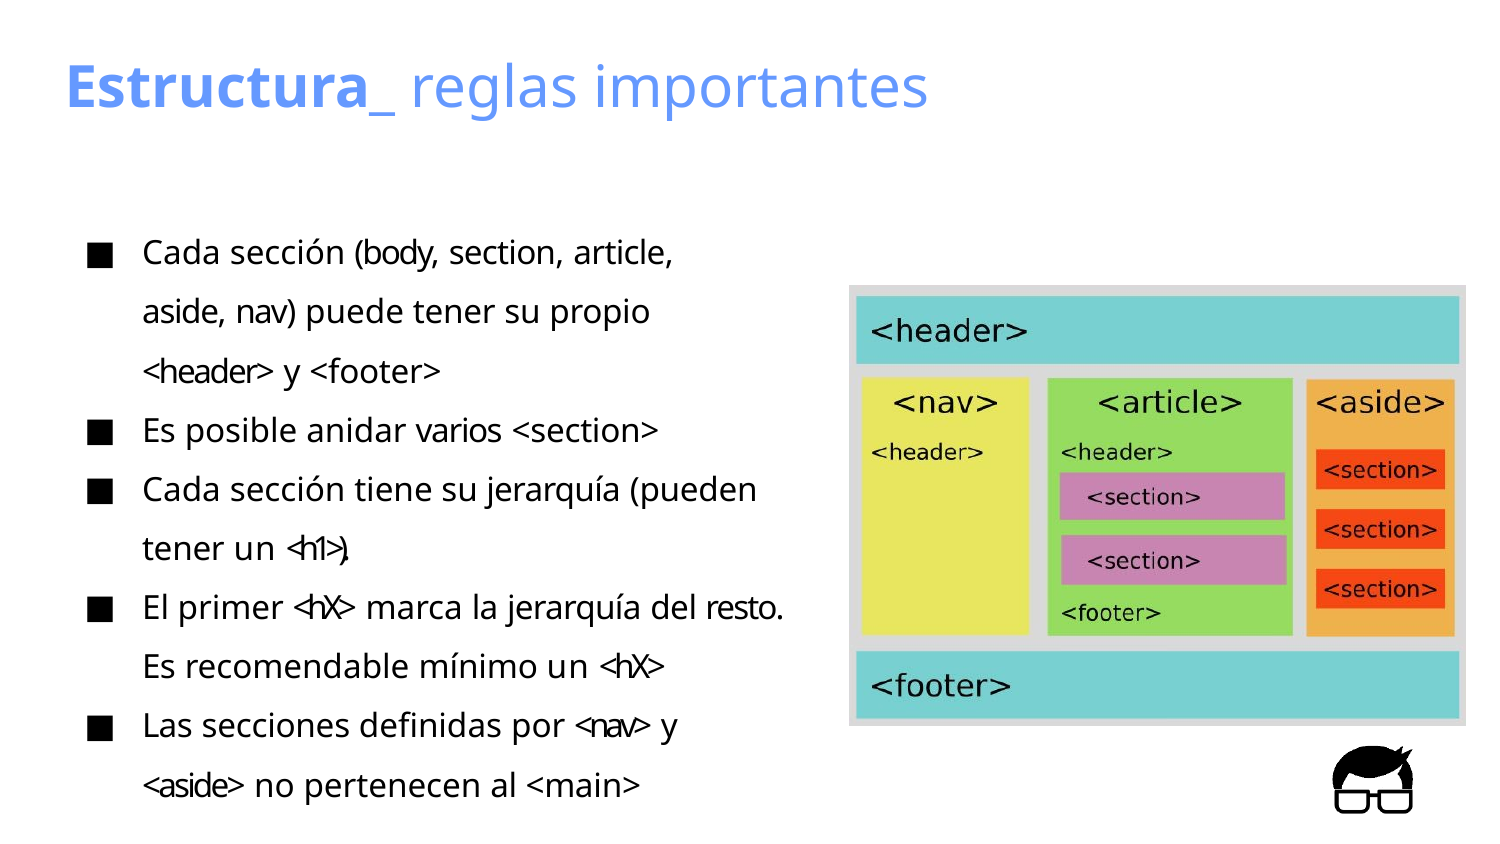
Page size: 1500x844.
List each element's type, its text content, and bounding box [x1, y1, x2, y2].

text_box Cada sección (body, section, article, aside, nav) puede tener su propio <header> y <footer> Es posible anidar varios <section> Cada sección tiene su jerarquía (pueden tener un <h1>). El primer <hX> marca la jerarquía del resto. Es recomendable mínimo un <hX> Las secciones definidas por <nav> y <aside> no pertenecen al <main> [82, 210, 814, 804]
text_box Estructura_ reglas importantes [62, 46, 1450, 119]
picture [848, 284, 1466, 726]
picture [1323, 738, 1420, 834]
